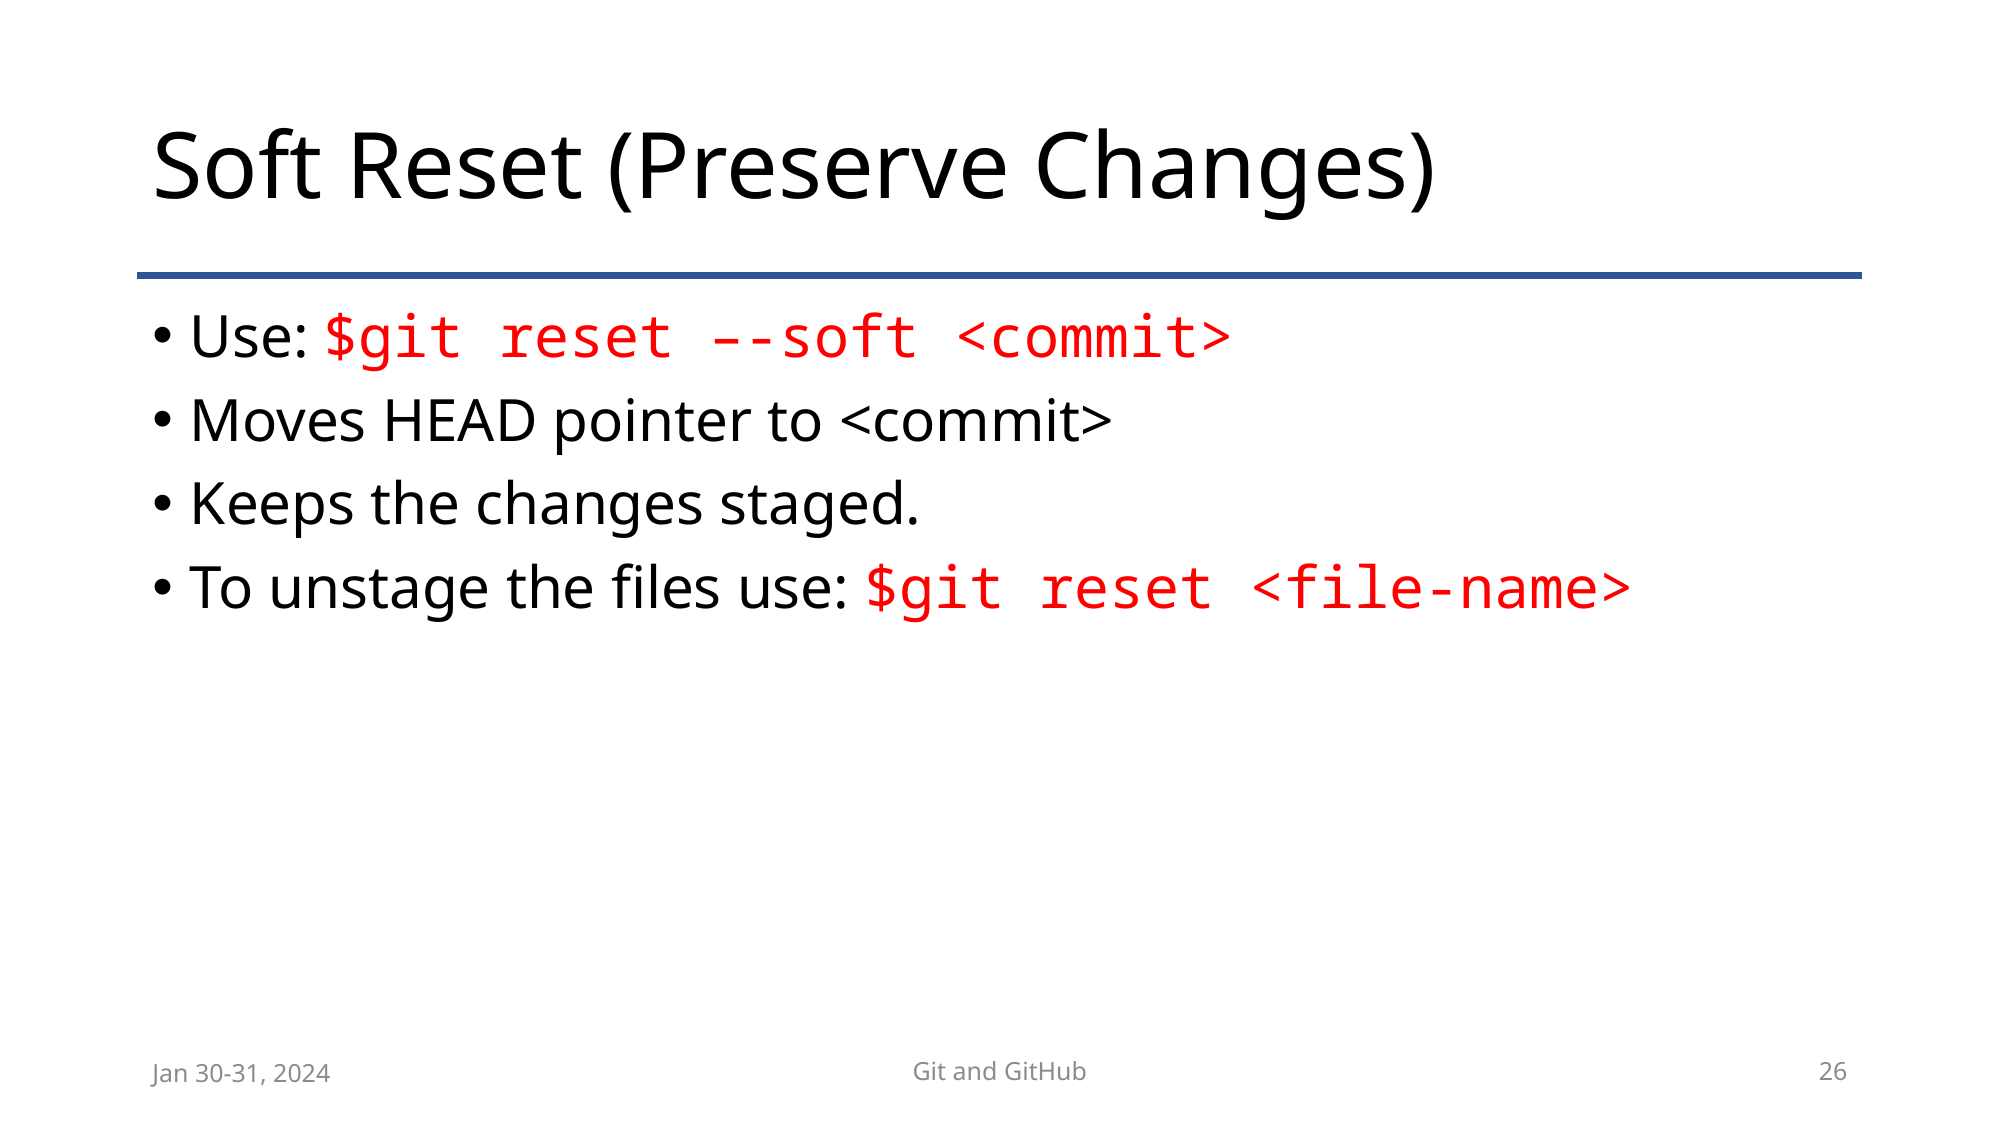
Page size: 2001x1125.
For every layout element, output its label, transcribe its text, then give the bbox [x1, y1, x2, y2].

slide_number 26 [1412, 1042, 1863, 1103]
list Use: $git reset –-soft <commit> Moves HEAD pointer to <commit> Keeps the changes staged. To unstage the files use: $git reset <file-name> [137, 299, 1863, 1014]
footer Git and GitHub [662, 1042, 1338, 1103]
title Soft Reset (Preserve Changes) [137, 59, 1863, 278]
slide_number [137, 1042, 588, 1103]
